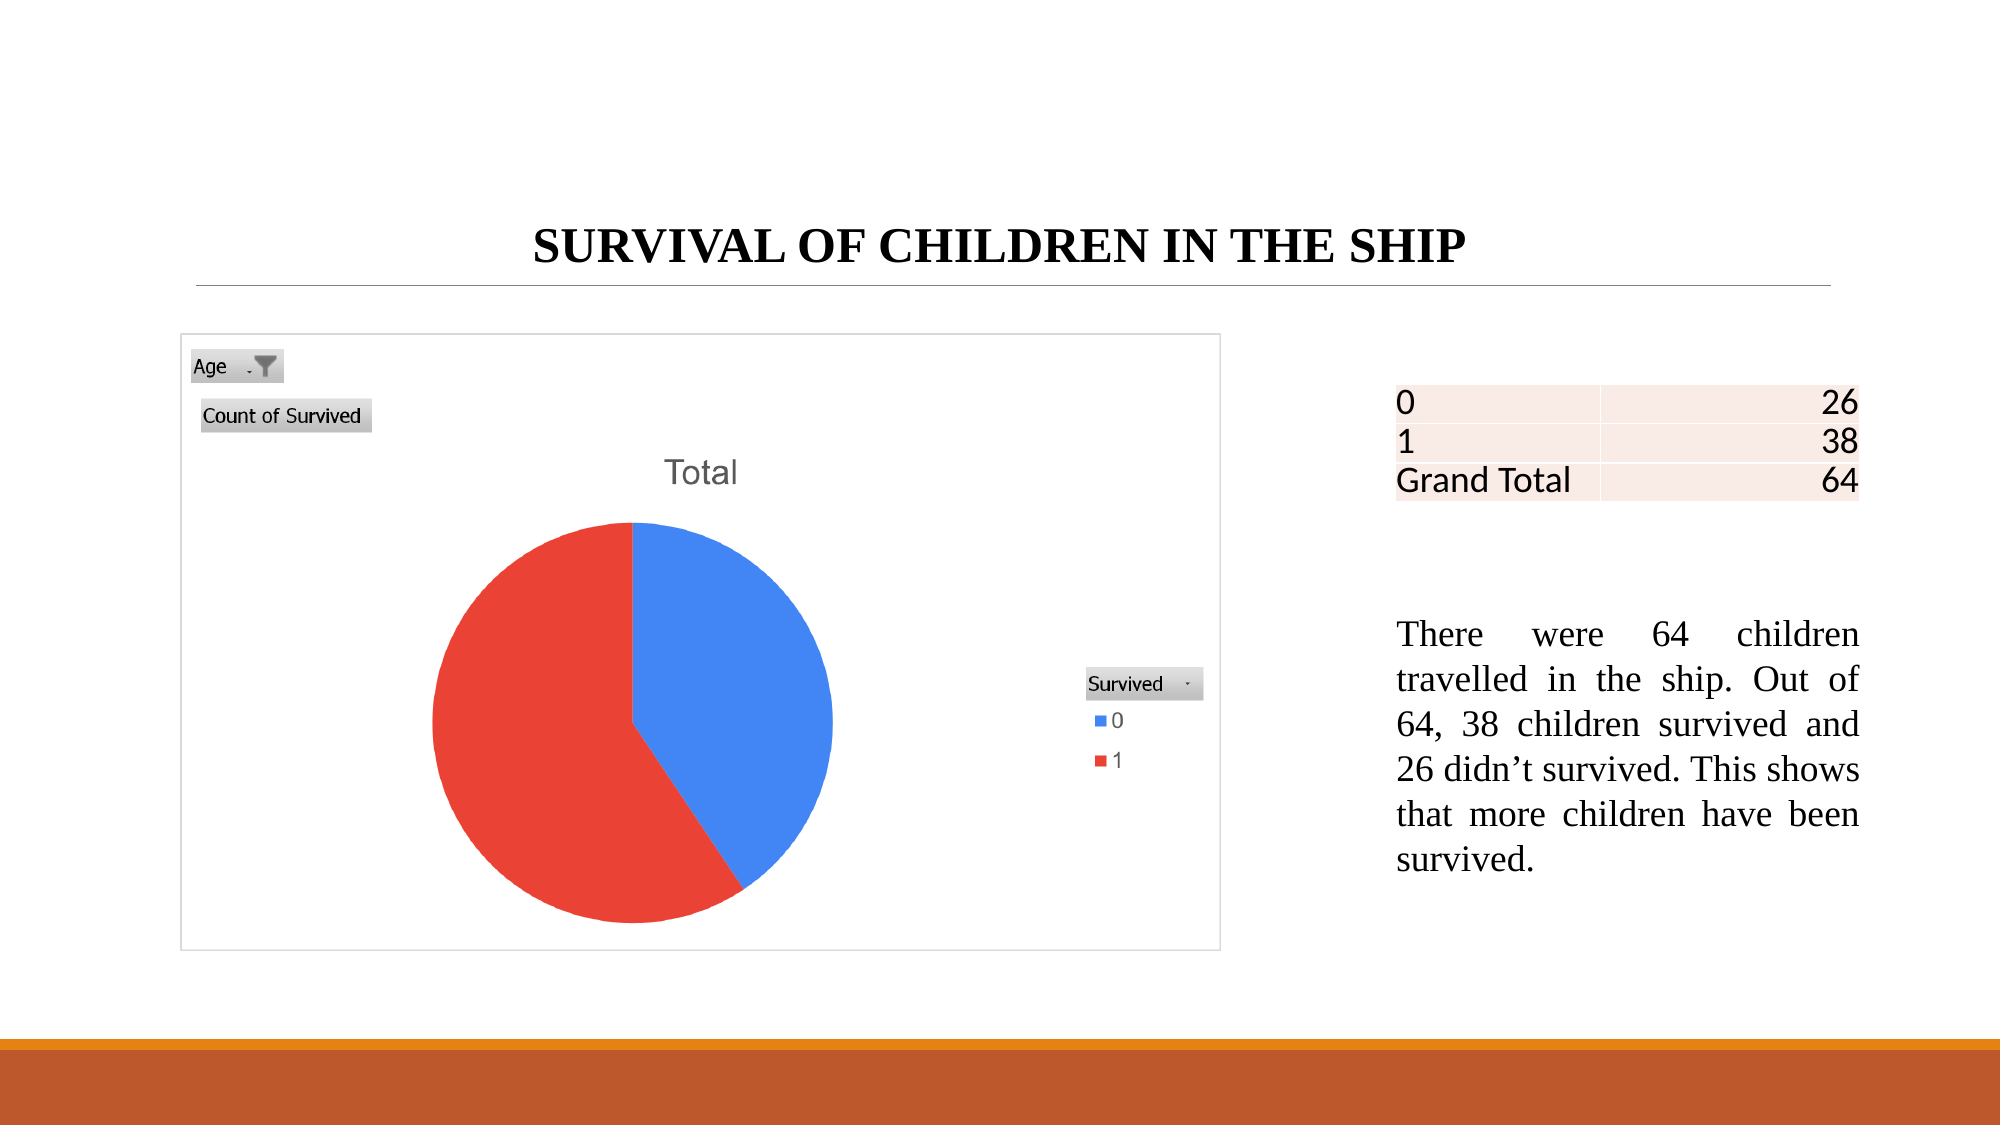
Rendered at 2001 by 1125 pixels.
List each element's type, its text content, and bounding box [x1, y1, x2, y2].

table_cell 38 [1601, 424, 1859, 462]
text_box There were 64 children travelled in the ship. Out of 64, 38 children survived and 26 didn’t survived. This shows that more children have been survived. [1381, 601, 1876, 932]
table_header 0 [1396, 385, 1600, 423]
text_box SURVIVAL OF CHILDREN IN THE SHIP [124, 108, 1876, 281]
table_cell 1 [1396, 424, 1600, 462]
table_header 26 [1601, 385, 1859, 423]
picture [179, 332, 1221, 952]
table_cell Grand Total [1396, 464, 1600, 501]
table_cell 64 [1601, 464, 1859, 501]
